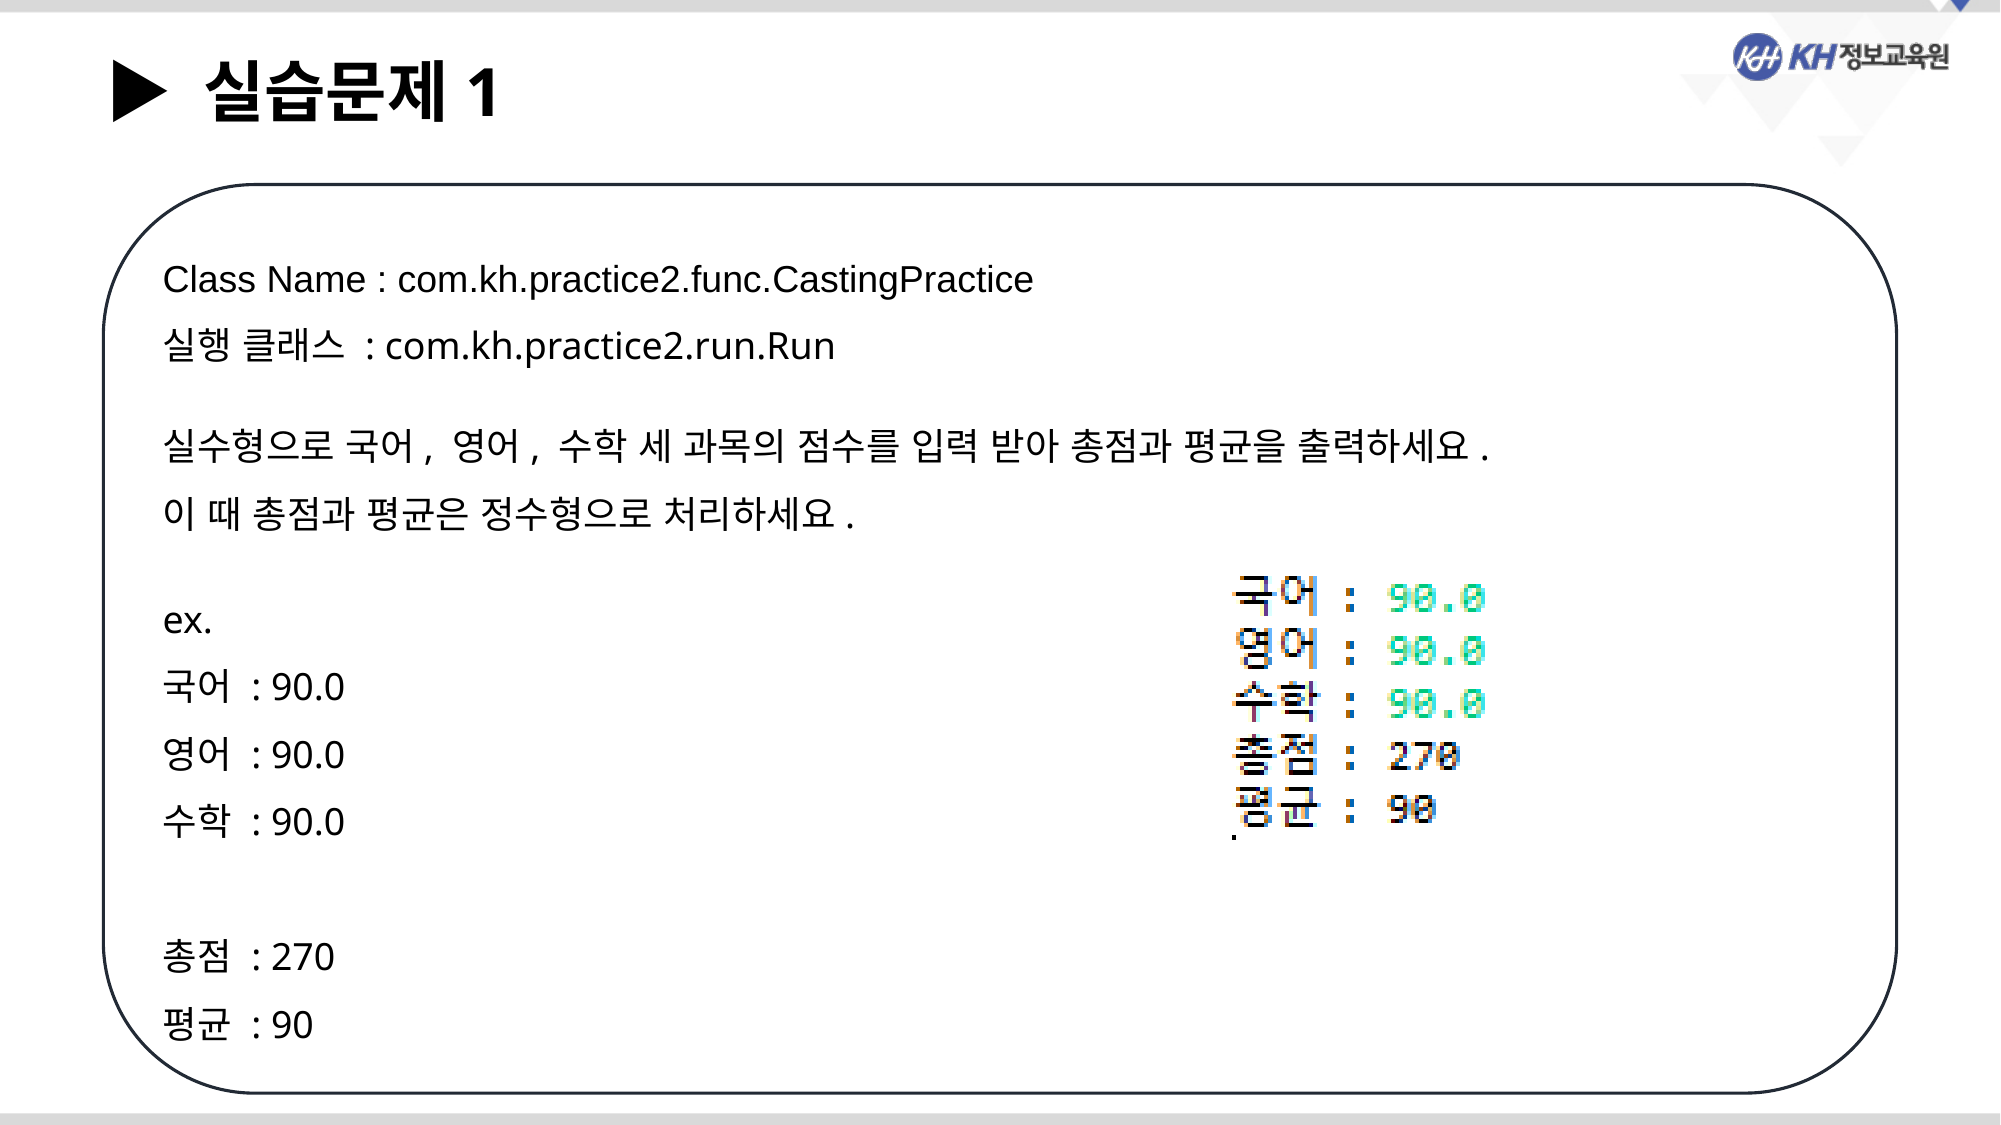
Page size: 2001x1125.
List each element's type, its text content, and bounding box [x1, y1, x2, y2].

text_box Class Name : com.kh.practice2.func.CastingPractice 실행 클래스 : com.kh.practice2.run.Run 실수형으로 국어, 영어, 수학 세 과목의 점수를 입력 받아 총점과 평균을 출력하세요. 이 때 총점과 평균은 정수형으로 처리하세요. ex. 국어 : 90.0 영어 : 90.0 수학 : 90.0 총점 : 270 평균 : 90 [102, 183, 1898, 1095]
text_box ▶ 실습문제1 [90, 42, 1981, 138]
picture [0, 0, 2001, 1113]
